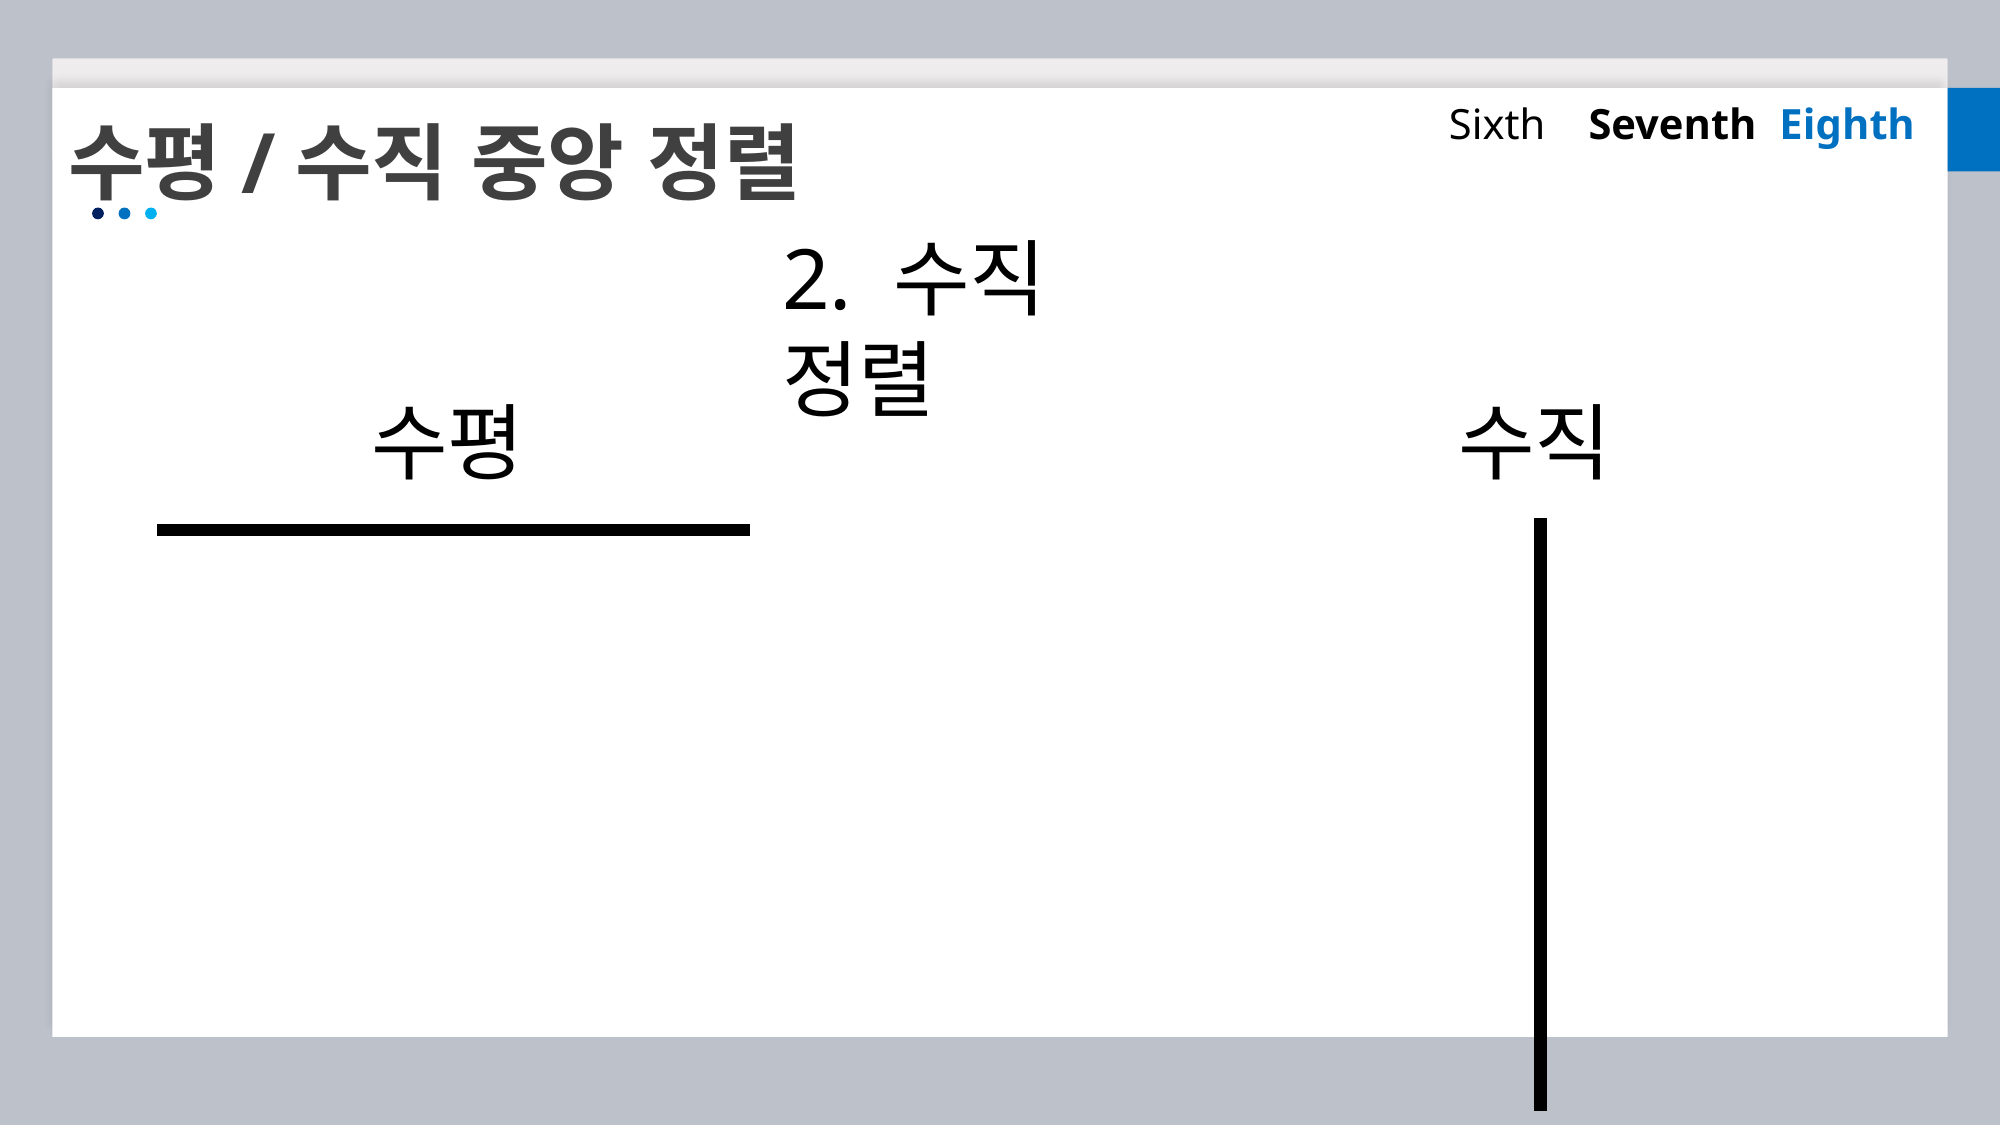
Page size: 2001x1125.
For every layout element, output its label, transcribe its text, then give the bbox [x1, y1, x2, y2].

text_box Sixth [1434, 90, 1561, 155]
text_box 수평/수직 중앙 정렬 [53, 103, 816, 218]
text_box Eighth [1764, 90, 1930, 155]
text_box [143, 206, 158, 221]
text_box 2. 수직 정렬 [767, 219, 1233, 434]
text_box 수평 [356, 382, 550, 498]
text_box [1947, 87, 2000, 172]
text_box 수직 [1443, 382, 1637, 498]
text_box [90, 206, 105, 221]
text_box Seventh [1573, 90, 1764, 155]
text_box [117, 206, 132, 221]
